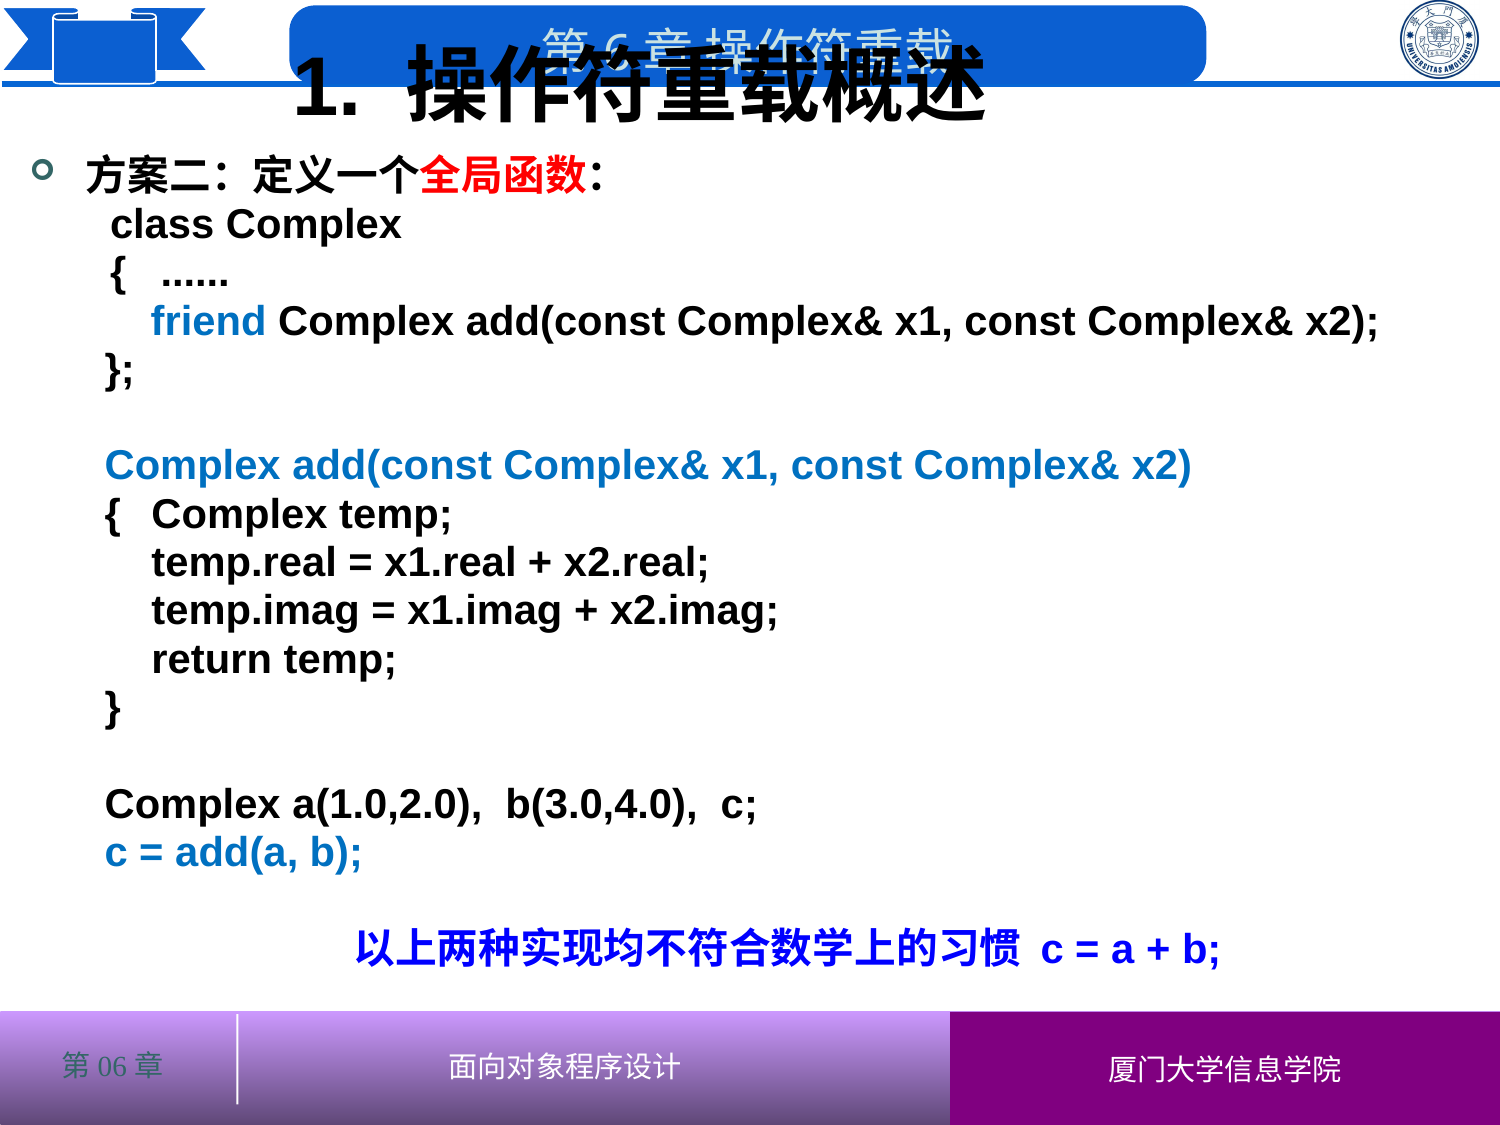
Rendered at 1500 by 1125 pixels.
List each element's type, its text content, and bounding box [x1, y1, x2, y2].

list 方案二：定义一个全局函数： class Complex { ...... friend Complex add(const Complex& x1, const Complex& x2); }; Complex add(const Complex& x1, const Complex& x2) { Complex temp; temp.real = x1.real + x2.real; temp.imag = x1.imag + x2.imag; return temp; } Complex a(1.0,2.0), b(3.0,4.0), c; c = add(a, b); 以上两种实现均不符合数学上的习惯 c = a + b; [14, 150, 1486, 1002]
text_box 1. 操作符重载概述 [277, 2, 1294, 162]
picture [1399, 0, 1480, 80]
slide_number [249, 1024, 463, 1101]
